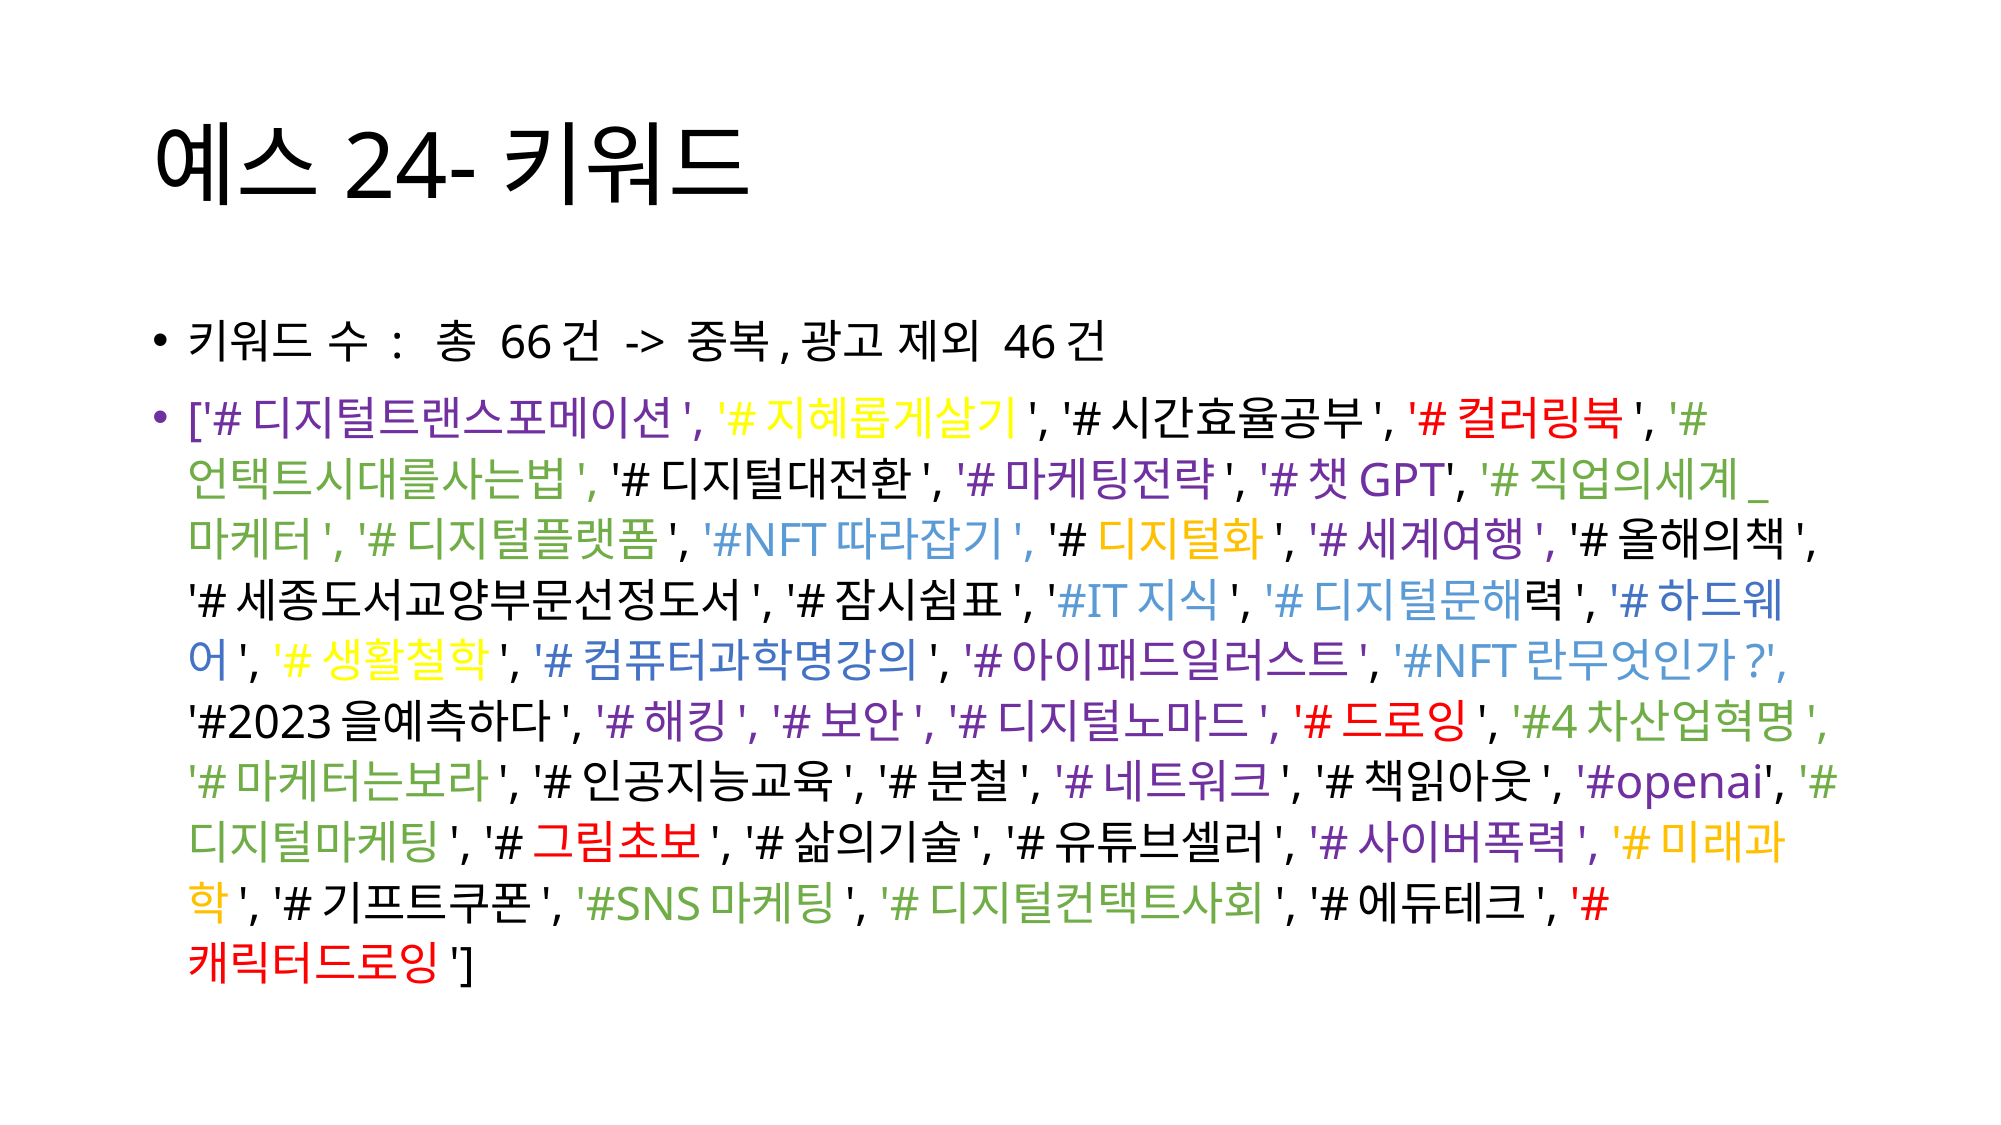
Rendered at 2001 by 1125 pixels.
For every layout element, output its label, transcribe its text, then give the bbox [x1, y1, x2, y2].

title 예스24-키워드 [137, 59, 1863, 278]
list 키워드 수 : 총 66건 -> 중복,광고 제외 46건 ['#디지털트랜스포메이션', '#지혜롭게살기', '#시간효율공부', '#컬러링북', '#언택트시대를사는법', '#디지털대전환', '#마케팅전략', '#챗GPT', '#직업의세계_마케터', '#디지털플랫폼', '#NFT따라잡기', '#디지털화', '#세계여행', '#올해의책', '#세종도서교양부문선정도서', '#잠시쉼표', '#IT지식', '#디지털문해력', '#하드웨어', '#생활철학', '#컴퓨터과학명강의', '#아이패드일러스트', '#NFT란무엇인가?', '#2023을예측하다', '#해킹', '#보안', '#디지털노마드', '#드로잉', '#4차산업혁명', '#마케터는보라', '#인공지능교육', '#분철', '#네트워크', '#책읽아웃', '#openai', '#디지털마케팅', '#그림초보', '#삶의기술', '#유튜브셀러', '#사이버폭력', '#미래과학', '#기프트쿠폰', '#SNS마케팅', '#디지털컨택트사회', '#에듀테크', '#캐릭터드로잉'] [137, 299, 1863, 1014]
